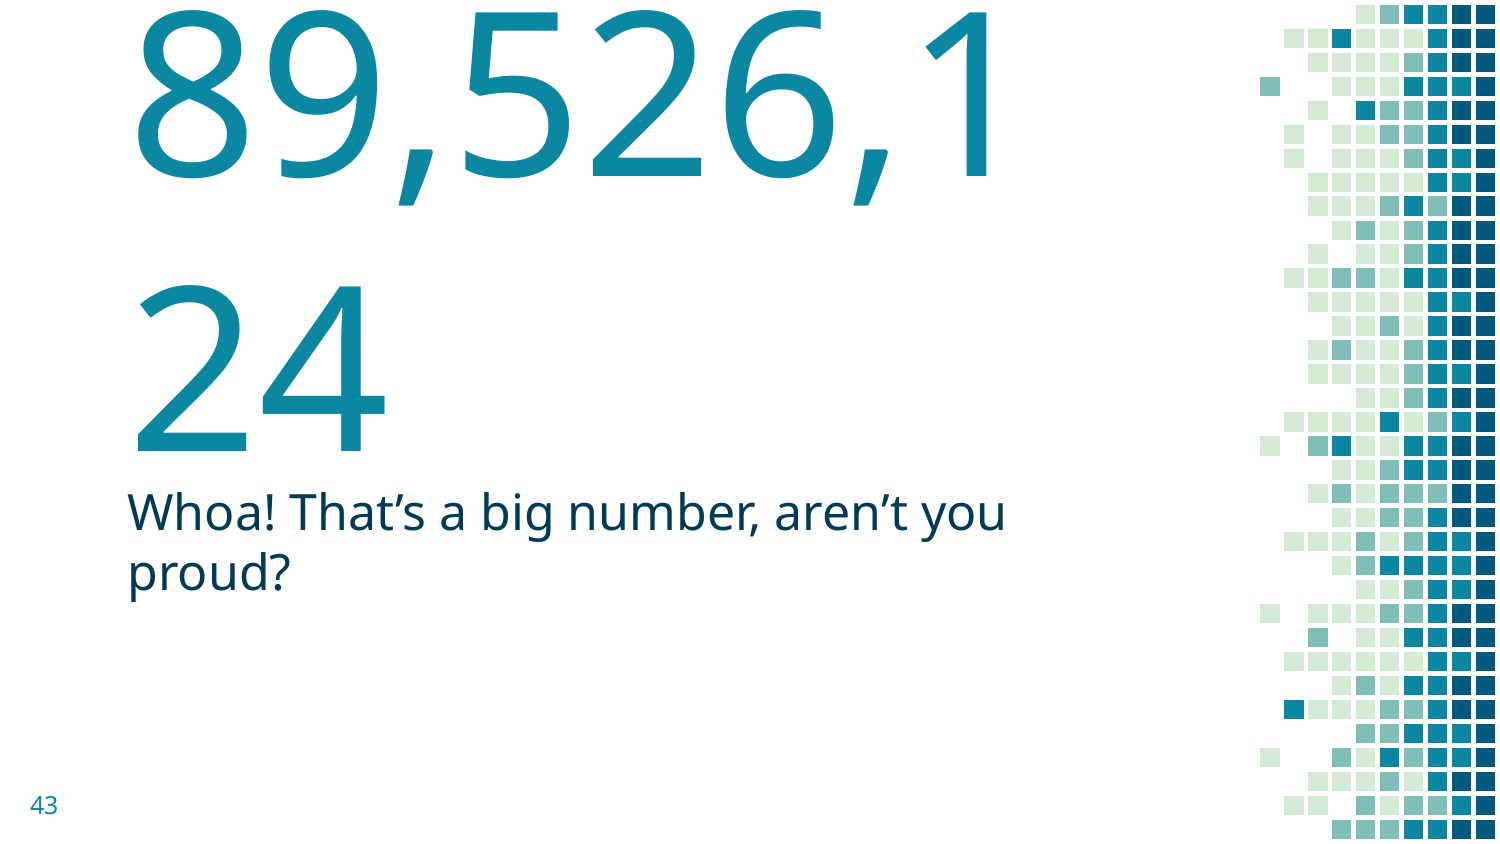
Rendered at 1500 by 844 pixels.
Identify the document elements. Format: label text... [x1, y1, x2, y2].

title 89,526,124 [112, 322, 1114, 465]
subtitle Whoa! That’s a big number, aren’t you proud? [112, 465, 1114, 595]
slide_number 43 [15, 774, 105, 839]
